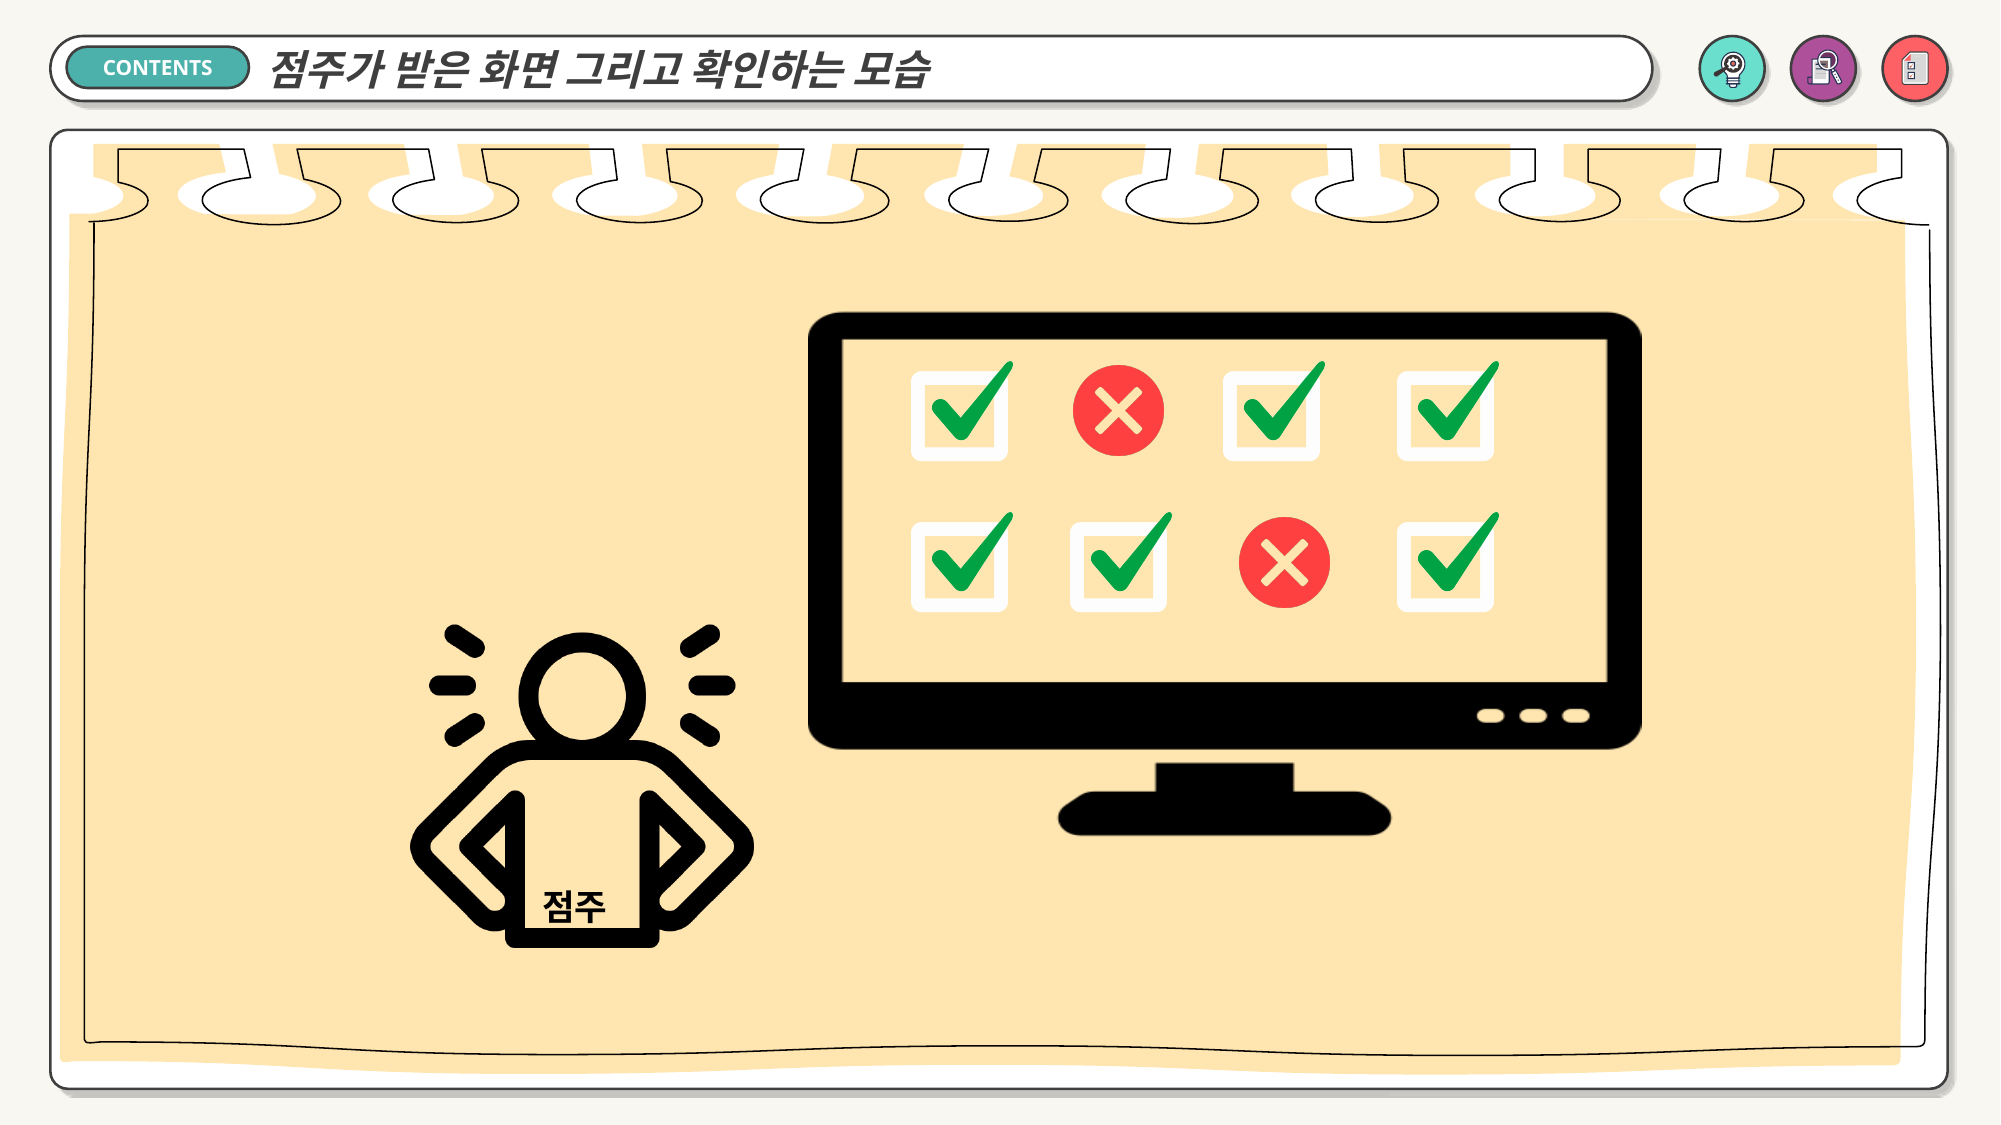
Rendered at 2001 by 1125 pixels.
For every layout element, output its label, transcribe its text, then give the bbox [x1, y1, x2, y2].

text_box 점주가 받은 화면 그리고 확인하는 모습 [50, 36, 1653, 101]
picture [808, 247, 1642, 900]
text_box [1790, 35, 1857, 102]
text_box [1699, 35, 1765, 102]
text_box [59, 143, 1941, 1076]
picture [410, 614, 754, 958]
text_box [1882, 35, 1948, 102]
text_box [50, 129, 1948, 1089]
text_box CONTENTS [66, 46, 249, 88]
